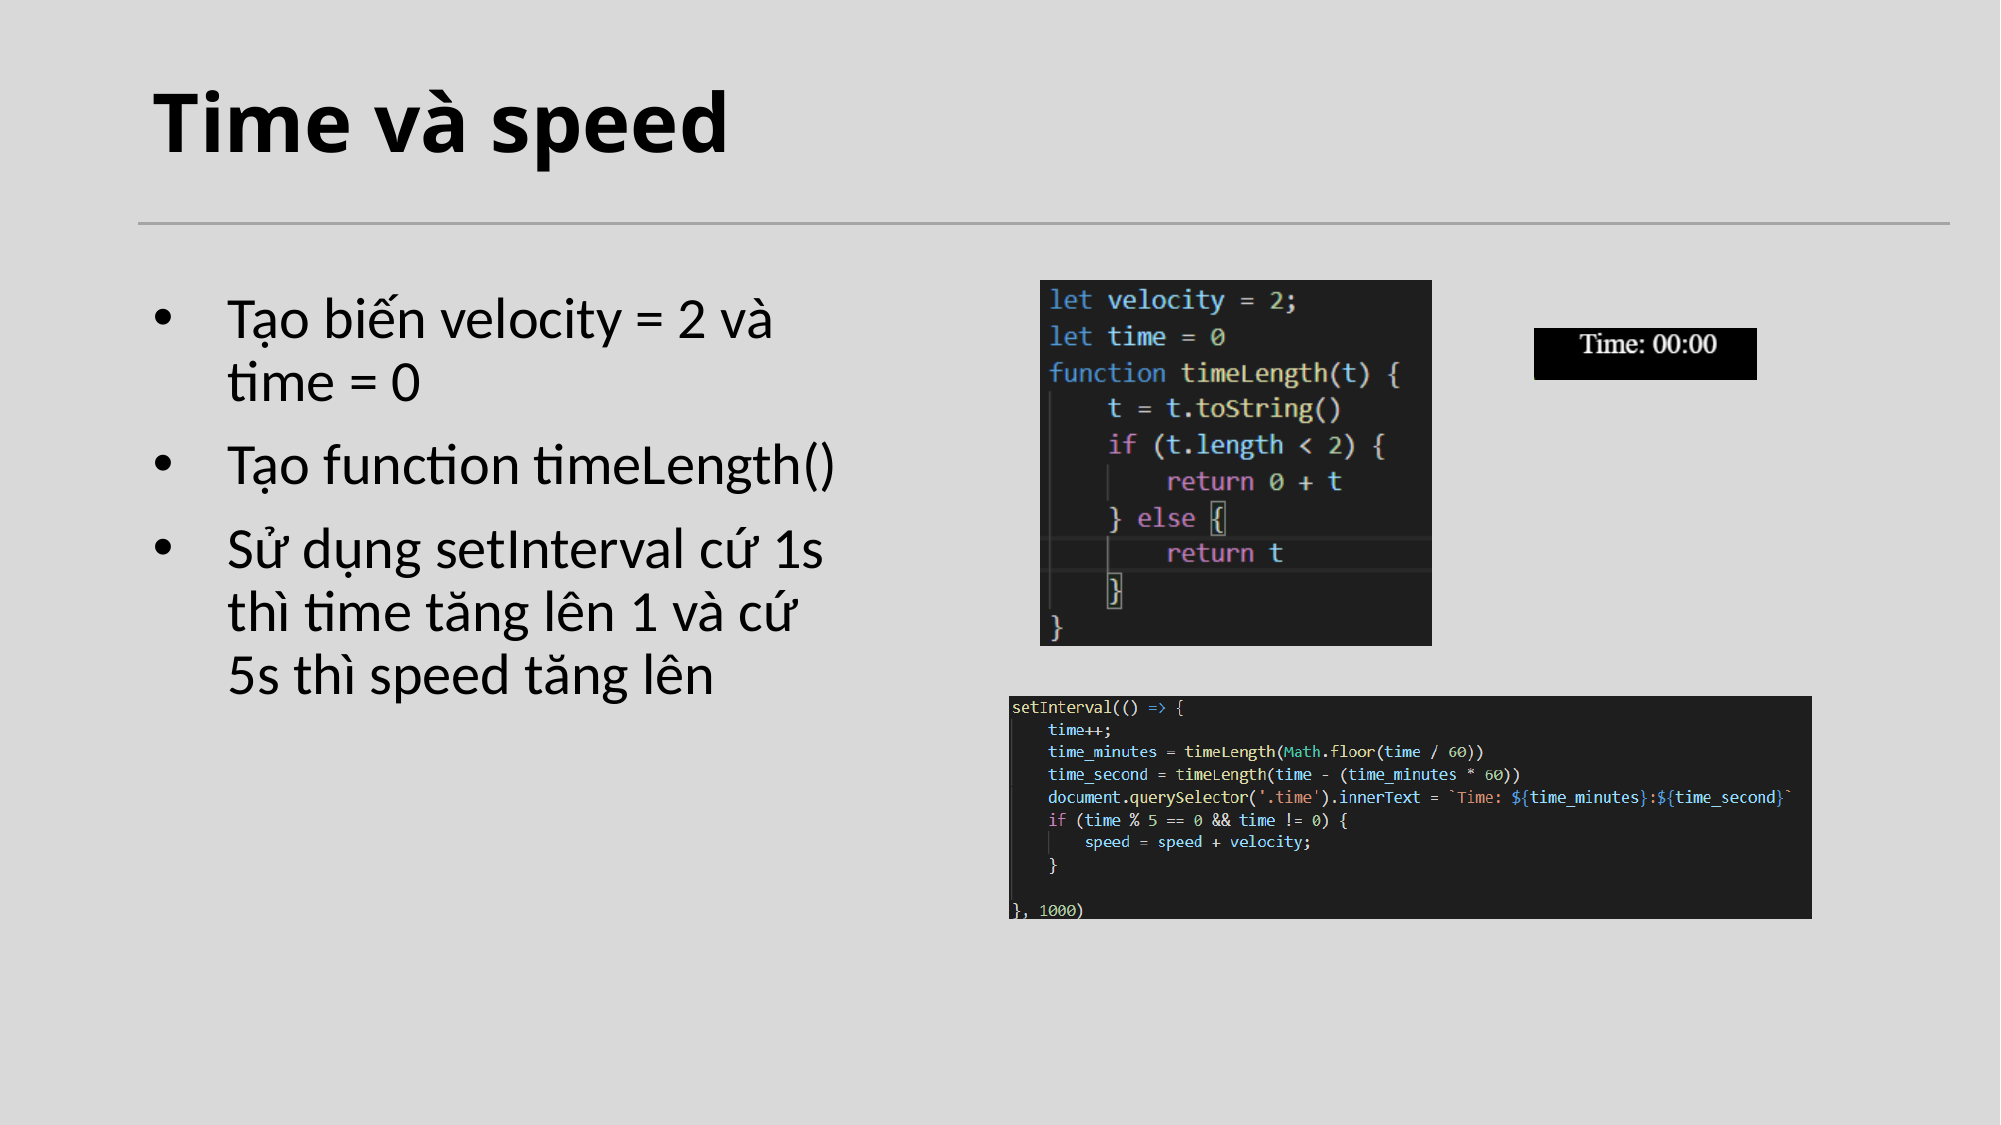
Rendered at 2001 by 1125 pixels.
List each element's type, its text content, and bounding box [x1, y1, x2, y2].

picture [1534, 328, 1757, 380]
list Tạo biến velocity = 2 và time = 0 Tạo function timeLength() Sử dụng setInterval cứ 1s thì time tăng lên 1 và cứ 5s thì speed tăng lên [137, 280, 859, 949]
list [1009, 696, 1812, 919]
title Time và speed [137, 75, 1906, 178]
picture [1040, 280, 1432, 646]
